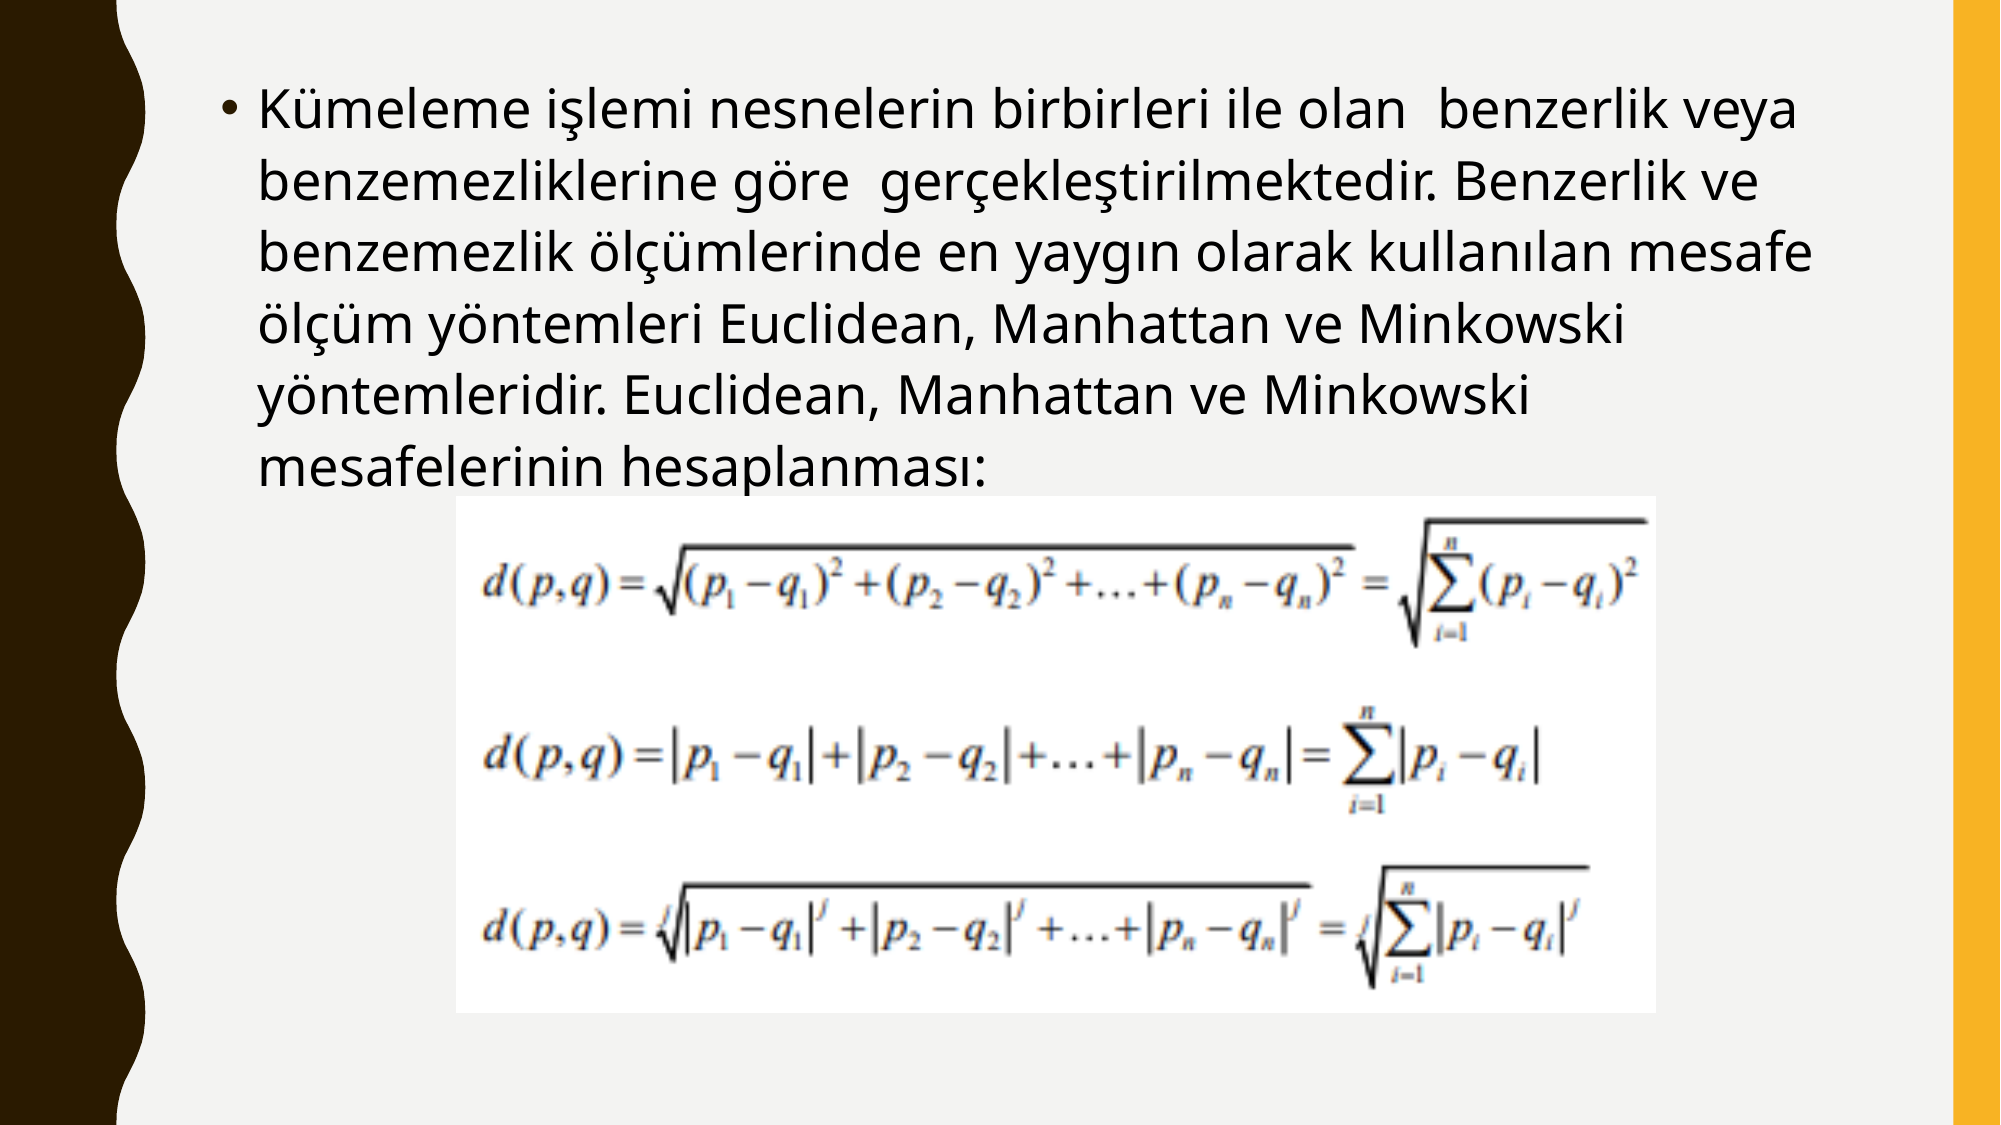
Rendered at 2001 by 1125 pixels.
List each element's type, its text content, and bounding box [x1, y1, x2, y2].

list Kümeleme işlemi nesnelerin birbirleri ile olan benzerlik veya benzemezliklerine göre gerçekleştirilmektedir. Benzerlik ve benzemezlik ölçümlerinde en yaygın olarak kullanılan mesafe ölçüm yöntemleri Euclidean, Manhattan ve Minkowski yöntemleridir. Euclidean, Manhattan ve Minkowski mesafelerinin hesaplanması: [205, 60, 1875, 965]
picture [456, 496, 1656, 1013]
